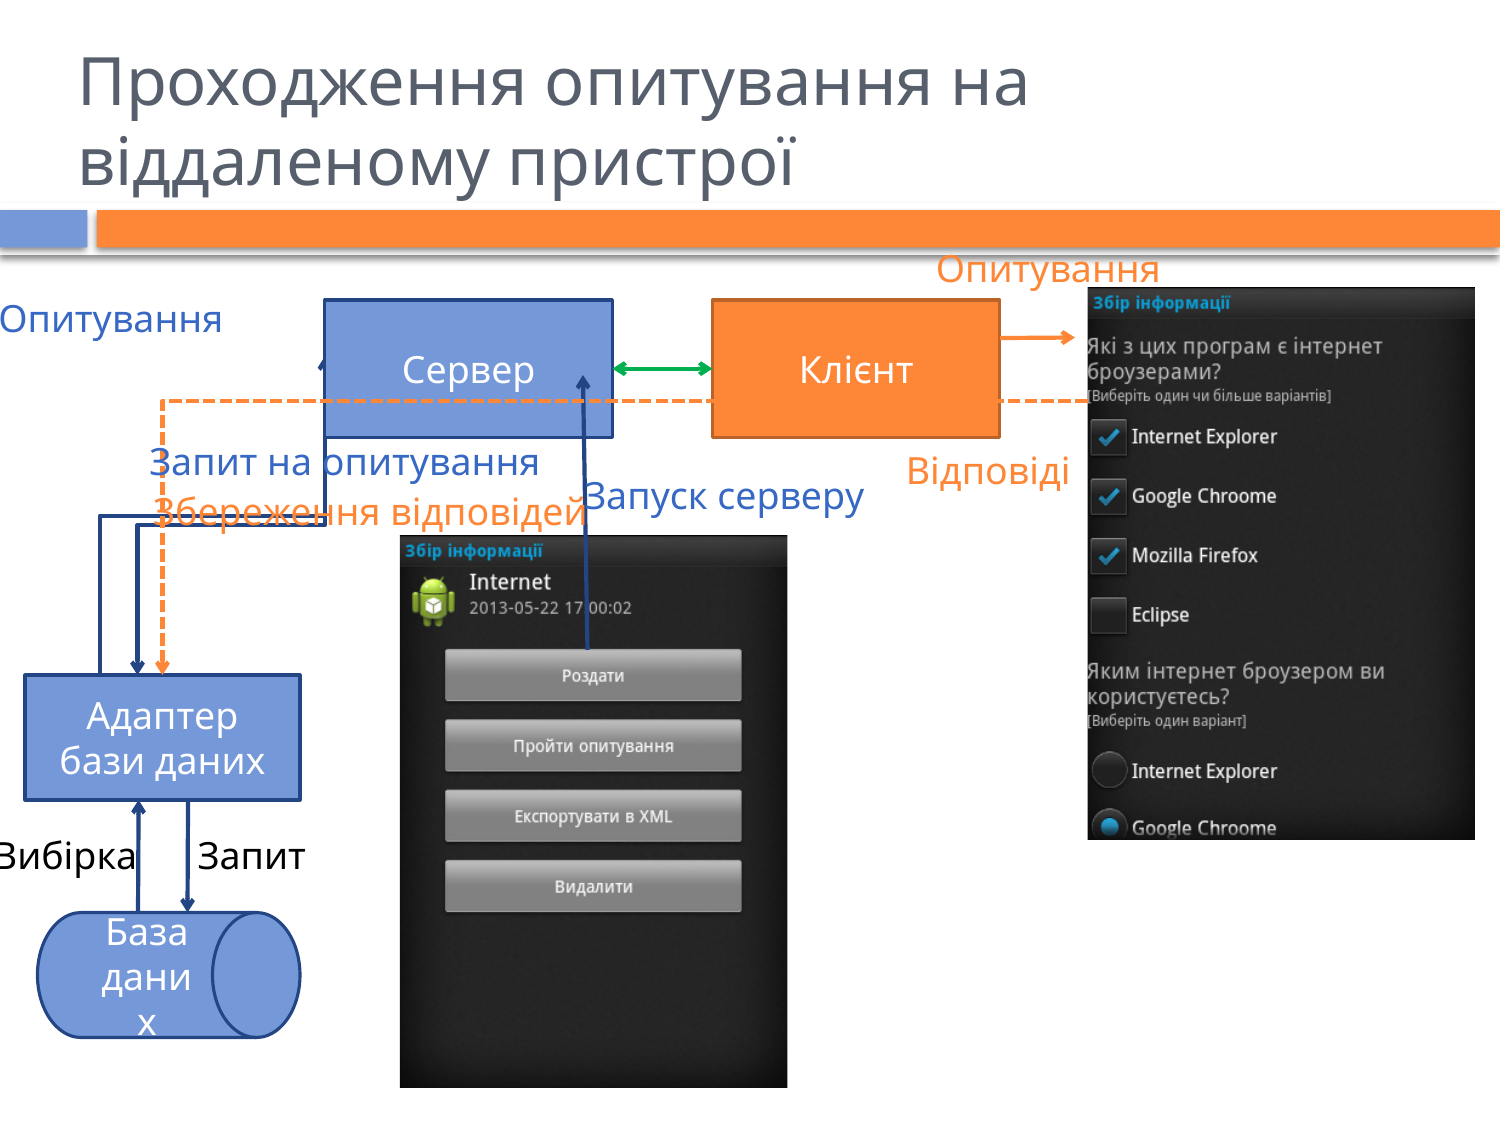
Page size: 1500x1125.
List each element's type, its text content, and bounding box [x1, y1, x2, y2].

text_box Клієнт [711, 298, 1001, 399]
picture [399, 676, 788, 1088]
picture [1087, 287, 1476, 840]
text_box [52, 402, 159, 629]
text_box Адаптер бази даних [23, 673, 302, 802]
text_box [162, 400, 1088, 676]
text_box Опитування [0, 287, 239, 348]
text_box Вибірка [0, 824, 131, 885]
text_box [582, 374, 588, 399]
text_box Опитування [921, 237, 1176, 298]
text_box База даних [35, 910, 302, 1040]
text_box Запит [193, 824, 321, 885]
text_box Сервер [323, 298, 614, 399]
title Проходження опитування на віддаленому пристрої [62, 37, 1438, 200]
text_box Вибірка [144, 824, 153, 885]
